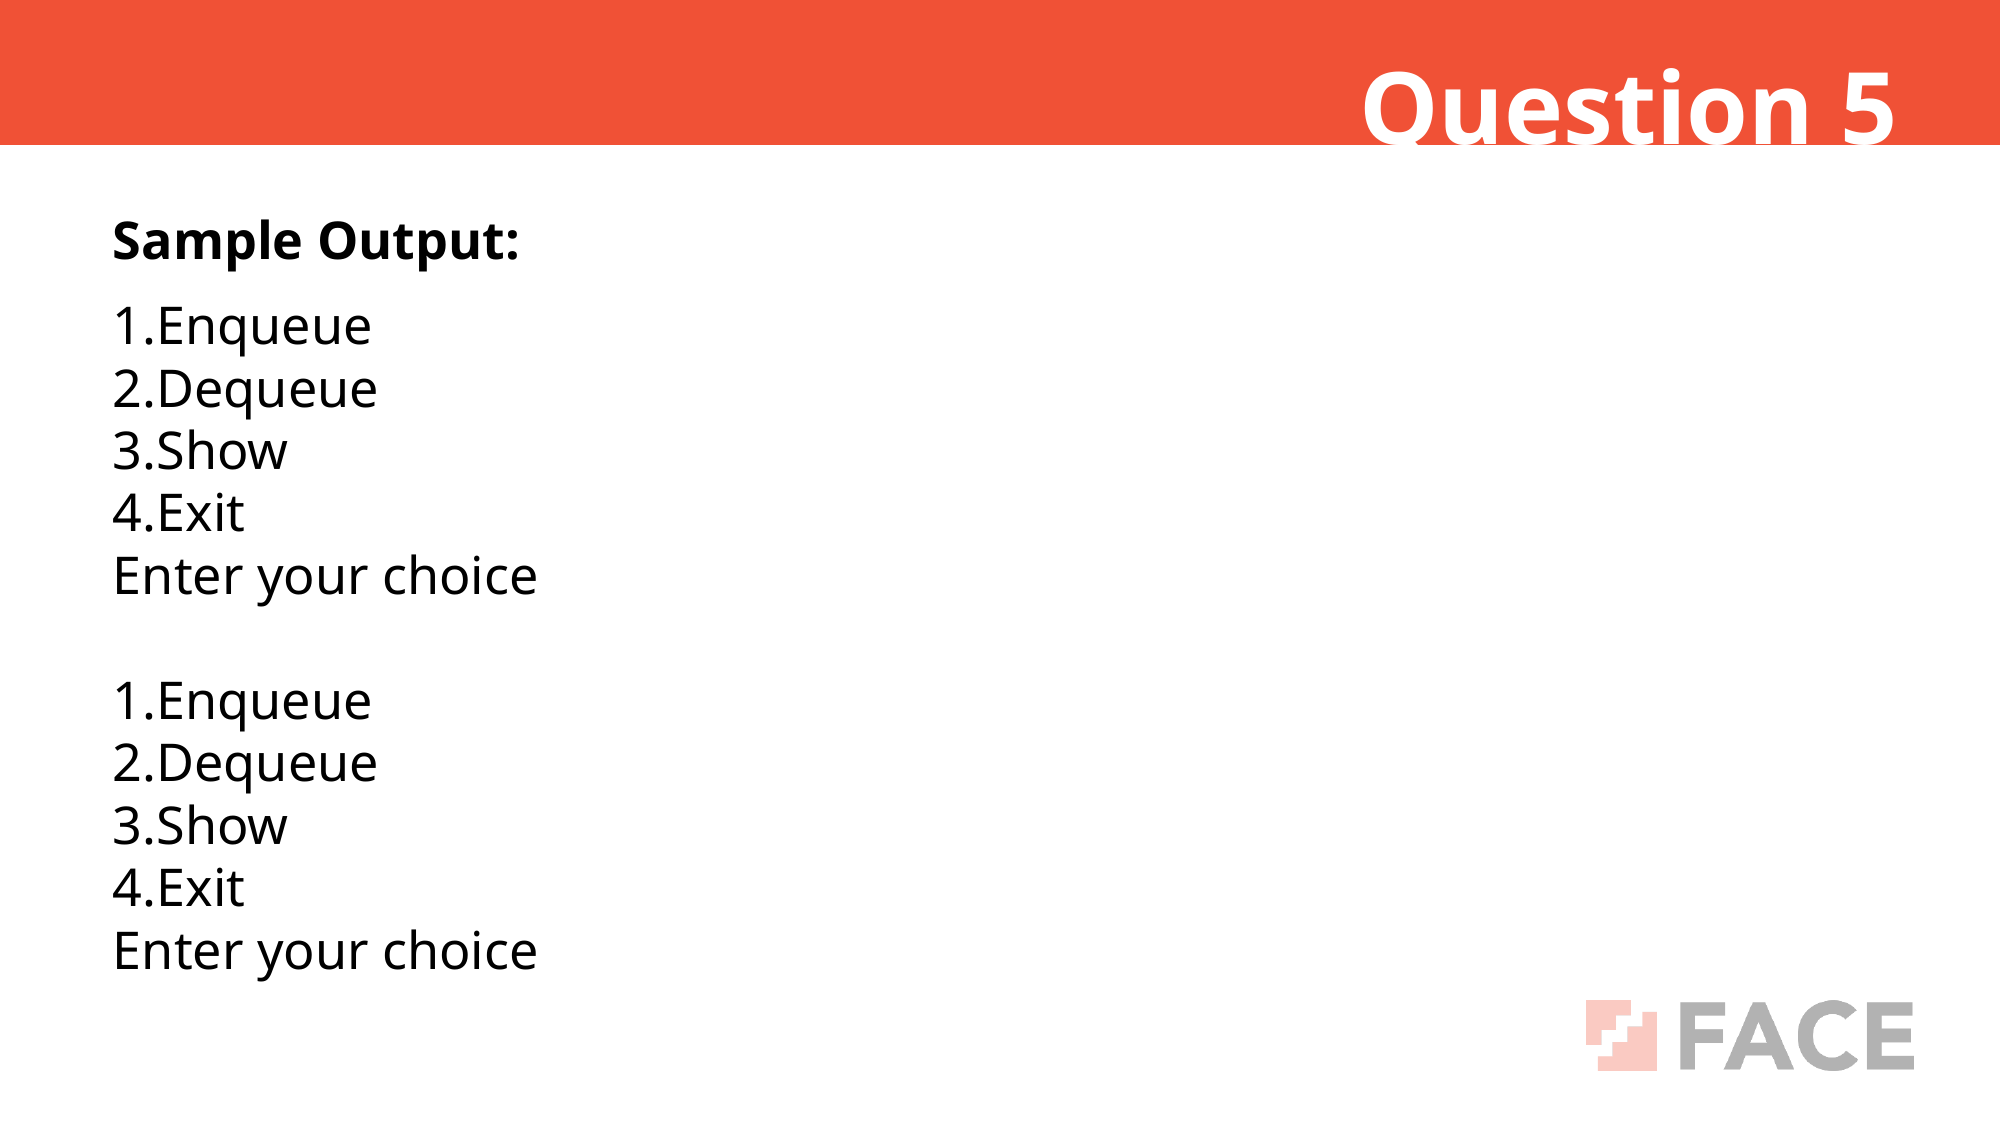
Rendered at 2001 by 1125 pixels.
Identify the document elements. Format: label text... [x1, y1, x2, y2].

picture [1586, 1000, 1914, 1072]
text_box Question 5 [638, 37, 1914, 173]
text_box [0, 0, 2000, 147]
text_box 1.Enqueue 2.Dequeue 3.Show 4.Exit Enter your choice 1.Enqueue 2.Dequeue 3.Show 4.Exit Enter your choice [98, 285, 925, 988]
text_box Sample Output: [98, 199, 550, 278]
